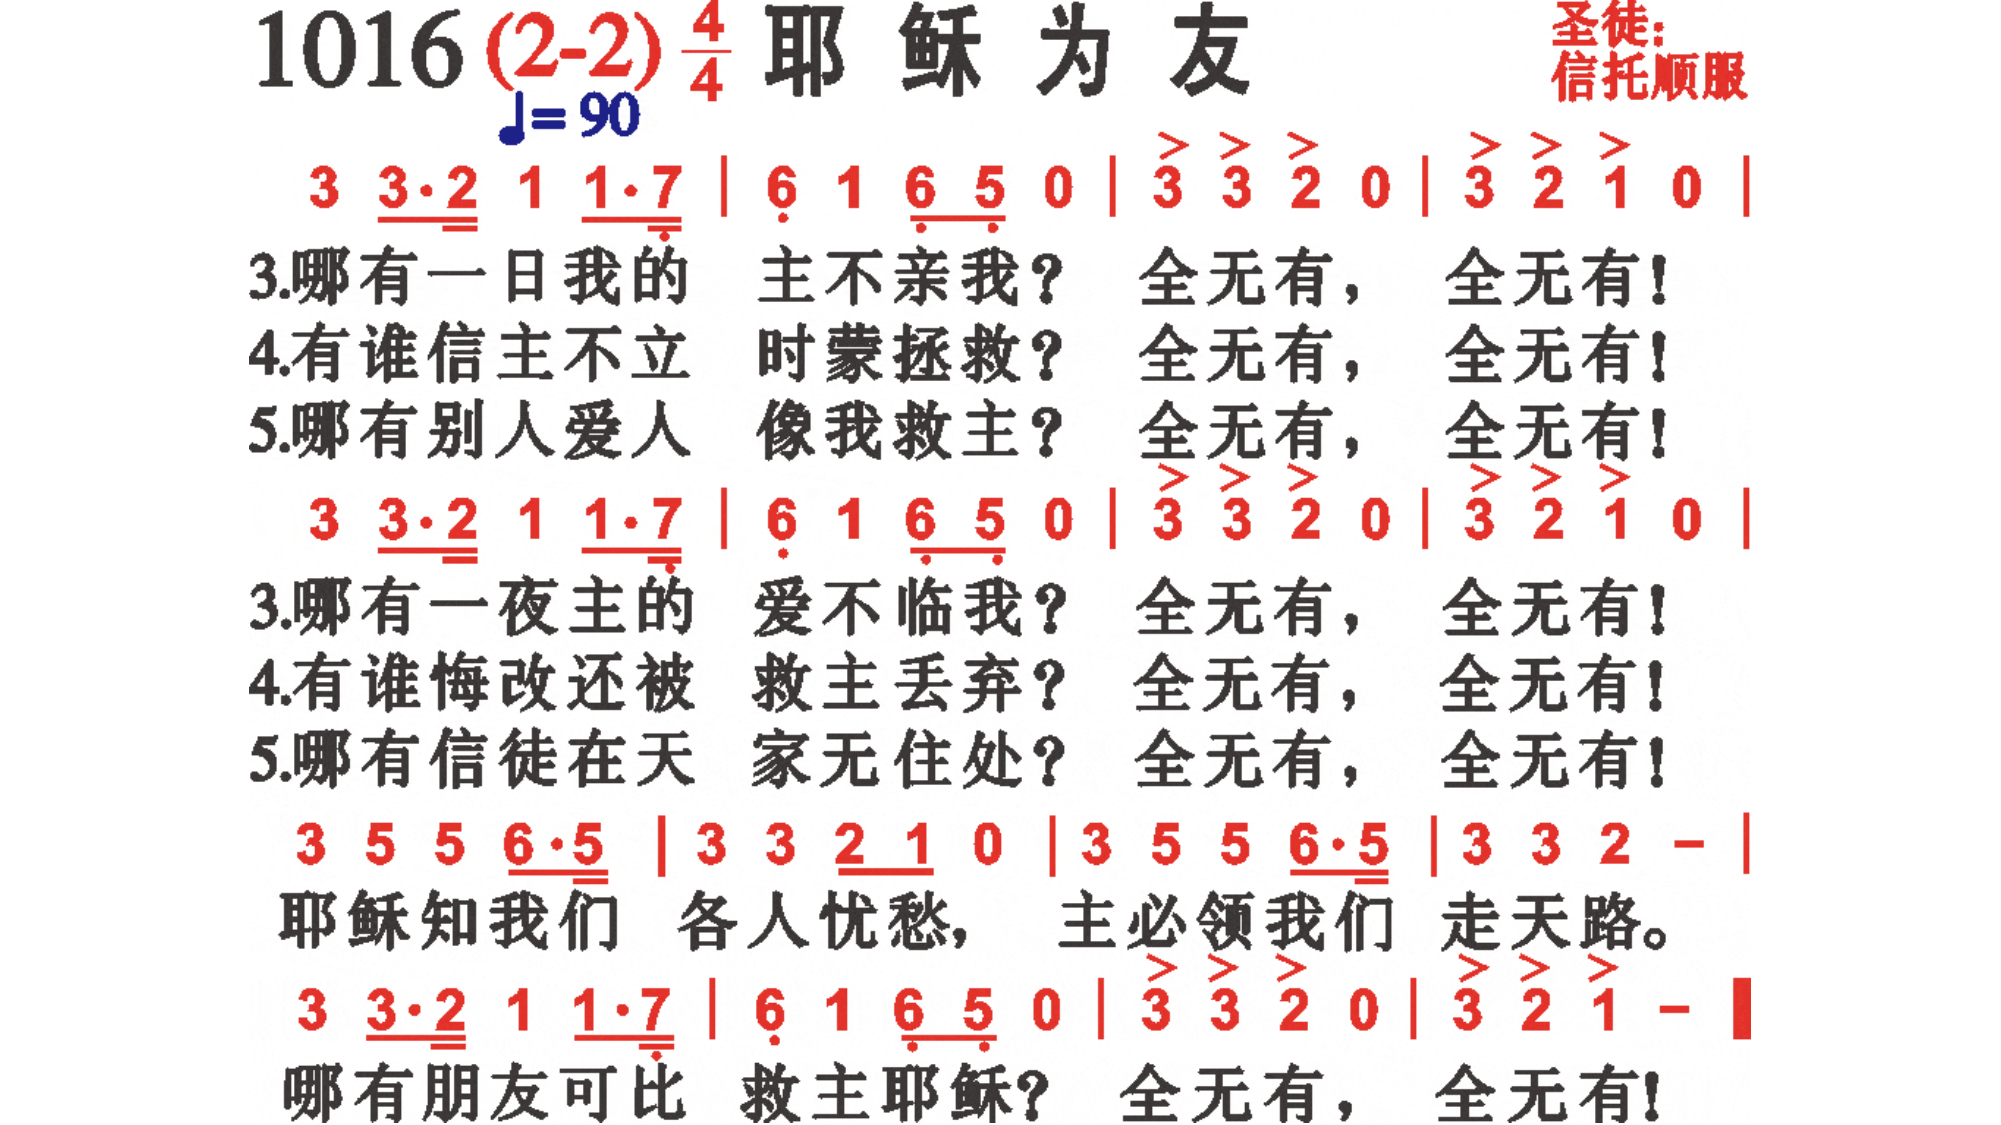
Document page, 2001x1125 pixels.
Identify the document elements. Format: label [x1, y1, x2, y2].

picture [249, 0, 1751, 1123]
